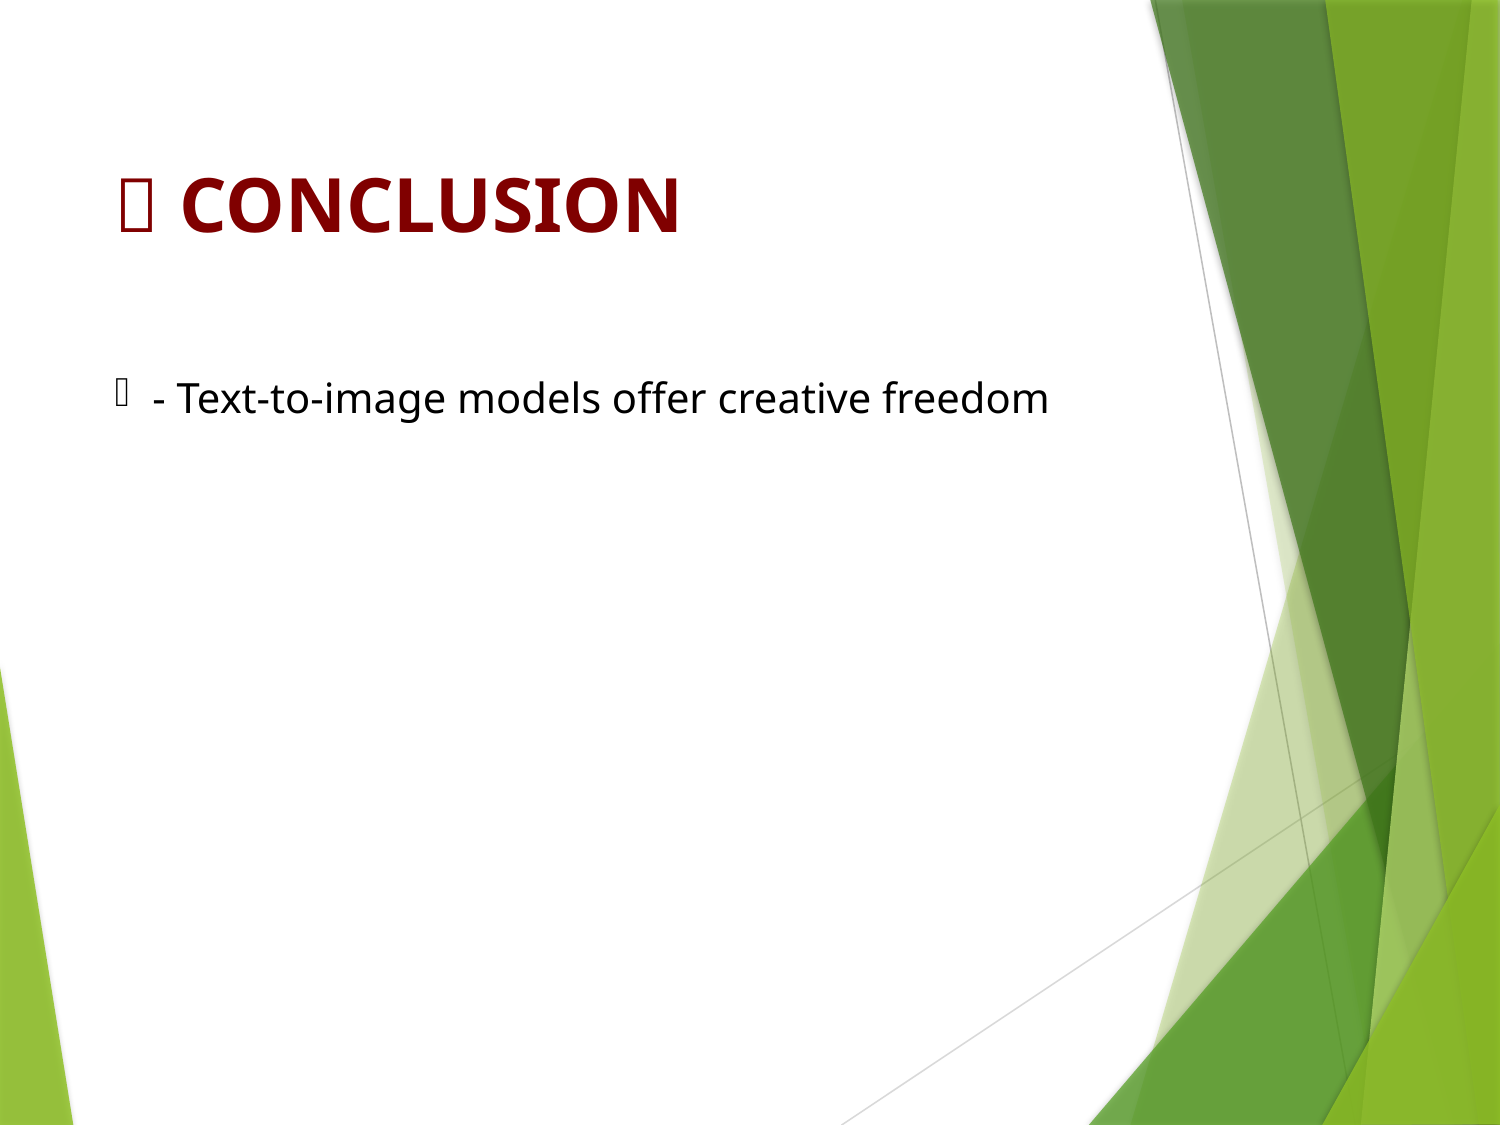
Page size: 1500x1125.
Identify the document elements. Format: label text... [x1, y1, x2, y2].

title 🔚 CONCLUSION [99, 99, 1142, 317]
list - Text-to-image models offer creative freedom - Easy to deploy with Colab + Hugging Face - Explore prompt tuning and further customization [99, 354, 1142, 992]
